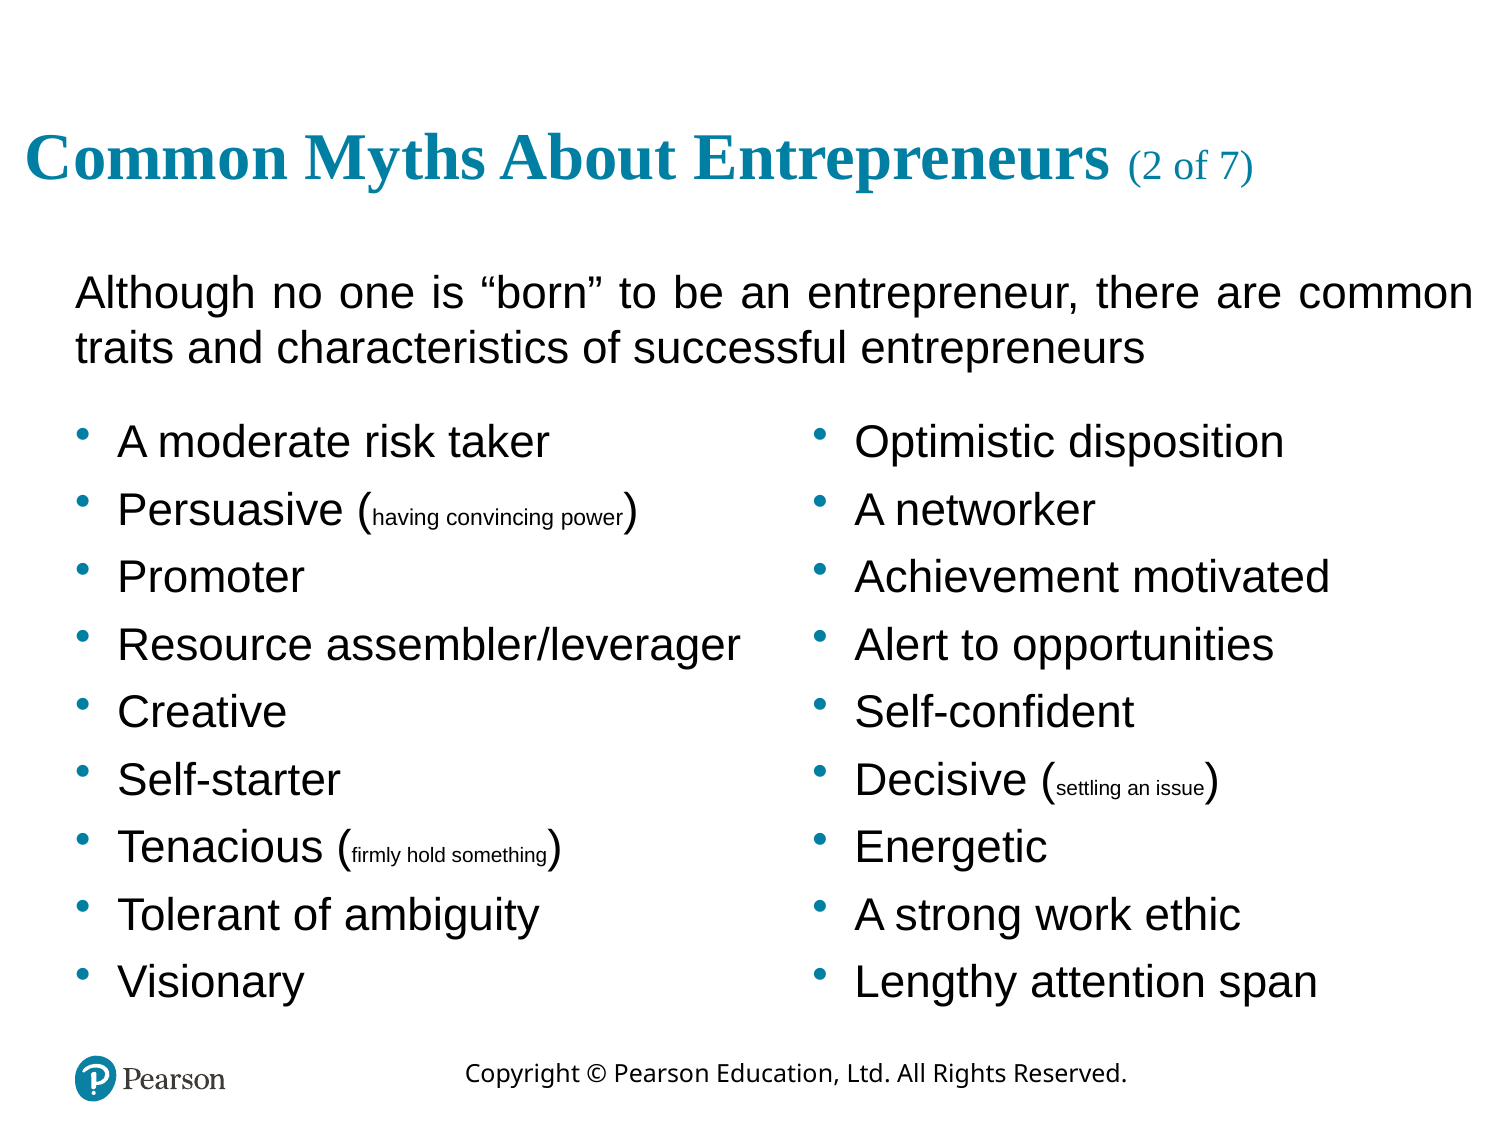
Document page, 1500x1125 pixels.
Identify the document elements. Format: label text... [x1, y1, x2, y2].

title Common Myths About Entrepreneurs (2 of 7) [24, 12, 1400, 193]
list A moderate risk taker Persuasive (having convincing power) Promoter Resource assembler/leverager Creative Self-starter Tenacious (firmly hold something) Tolerant of ambiguity Visionary [75, 411, 763, 1030]
list Optimistic disposition A networker Achievement motivated Alert to opportunities Self-confident Decisive (settling an issue) Energetic A strong work ethic Lengthy attention span [812, 411, 1413, 1030]
list Although no one is “born” to be an entrepreneur, there are common traits and characteristics of successful entrepreneurs [75, 262, 1475, 388]
